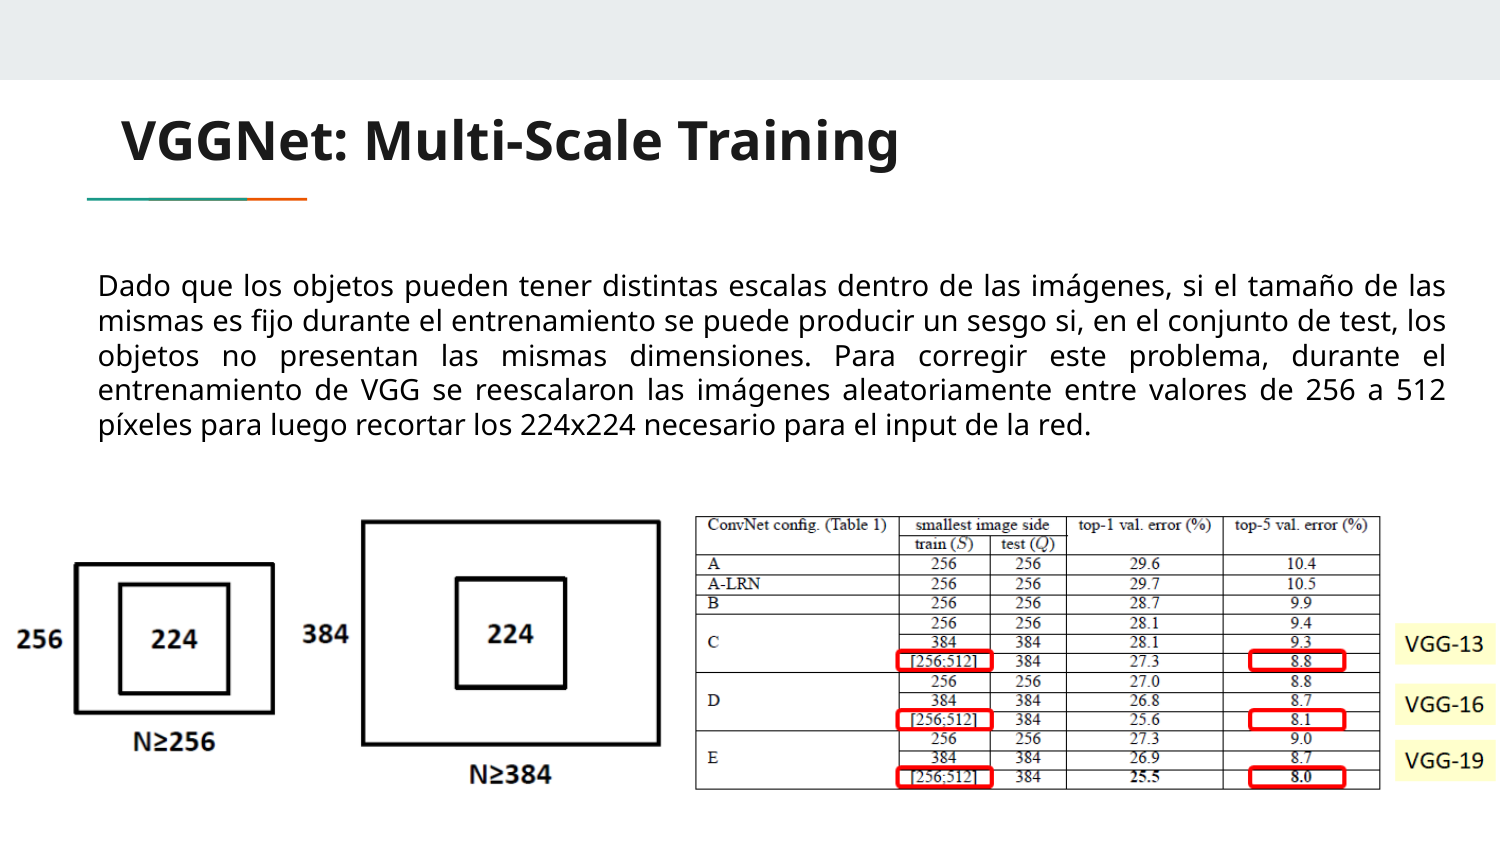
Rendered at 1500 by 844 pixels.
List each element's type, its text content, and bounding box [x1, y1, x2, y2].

picture [0, 514, 671, 795]
text_box Dado que los objetos pueden tener distintas escalas dentro de las imágenes, si el tamaño de las mismas es fijo durante el entrenamiento se puede producir un sesgo si, en el conjunto de test, los objetos no presentan las mismas dimensiones. Para corregir este problema, durante el entrenamiento de VGG se reescalaron las imágenes aleatoriamente entre valores de 256 a 512 píxeles para luego recortar los 224x224 necesario para el input de la red. [82, 251, 1463, 457]
title VGGNet: Multi-Scale Training [106, 91, 1368, 179]
picture [688, 514, 1500, 795]
